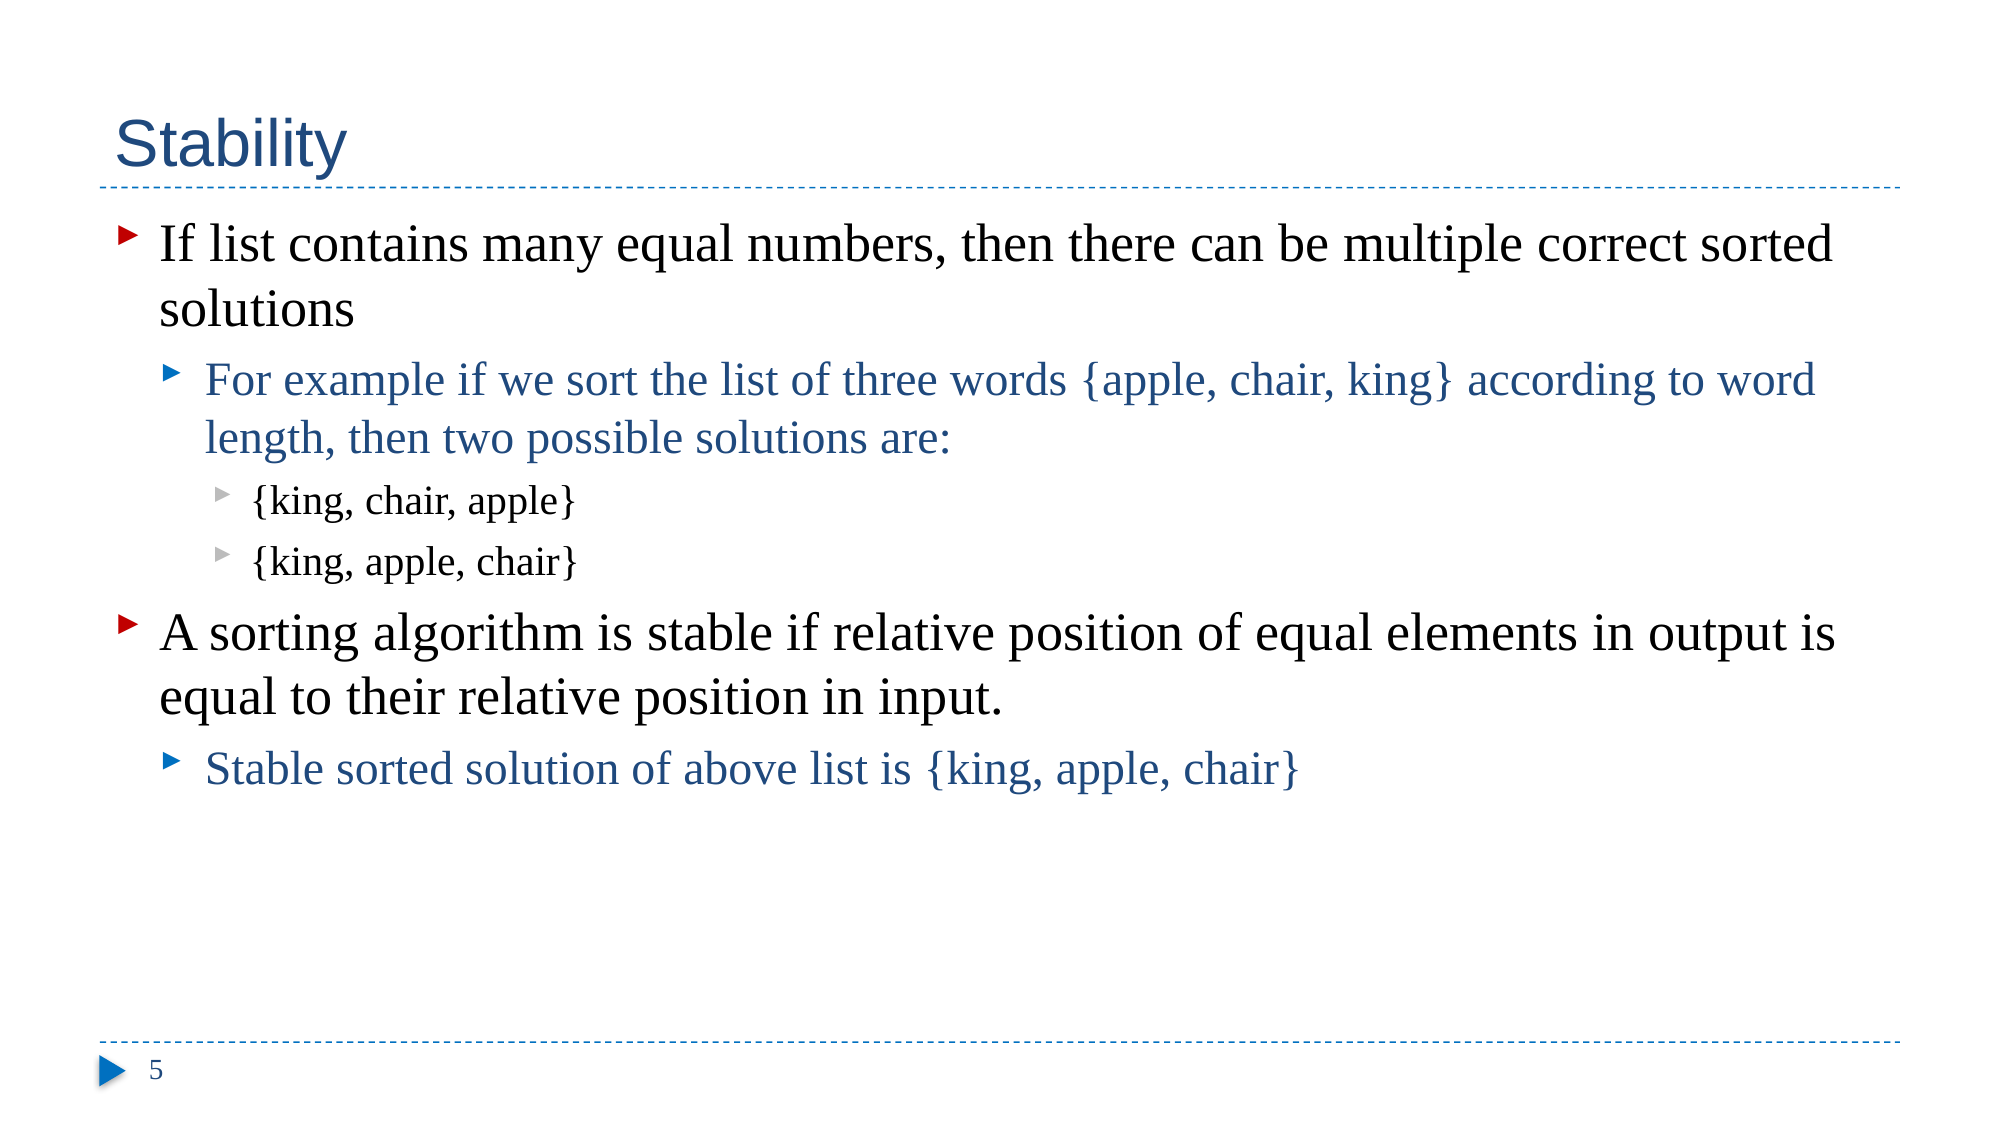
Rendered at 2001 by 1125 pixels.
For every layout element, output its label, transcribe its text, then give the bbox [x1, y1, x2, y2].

slide_number 5 [133, 1042, 568, 1103]
title Stability [99, 24, 1900, 188]
list If list contains many equal numbers, then there can be multiple correct sorted solutions For example if we sort the list of three words {apple, chair, king} according to word length, then two possible solutions are: {king, chair, apple} {king, apple, chair} A sorting algorithm is stable if relative position of equal elements in output is equal to their relative position in input. Stable sorted solution of above list is {king, apple, chair} [99, 200, 1900, 1010]
